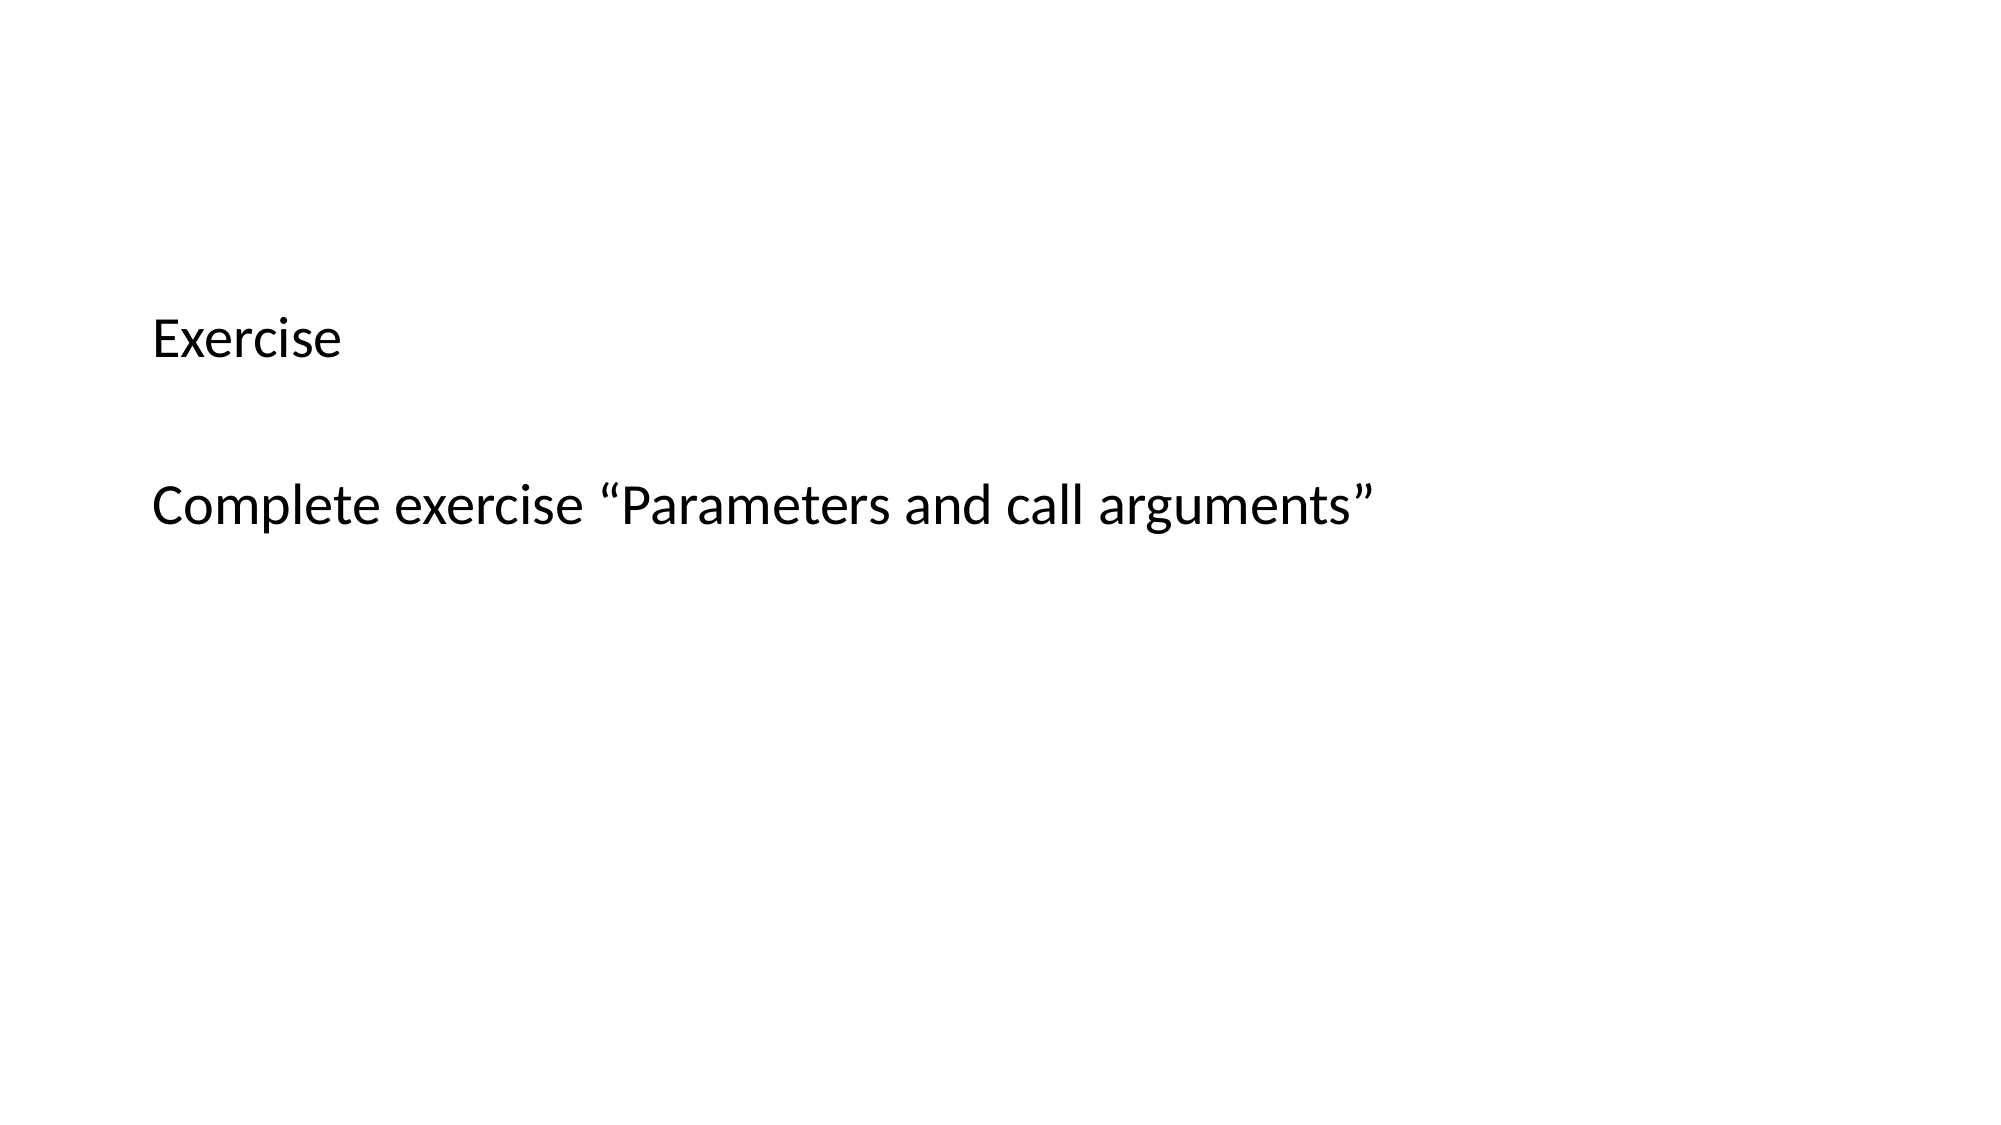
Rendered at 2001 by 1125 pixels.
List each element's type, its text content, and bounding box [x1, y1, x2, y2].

list Exercise Complete exercise “Parameters and call arguments” [137, 299, 1863, 1014]
